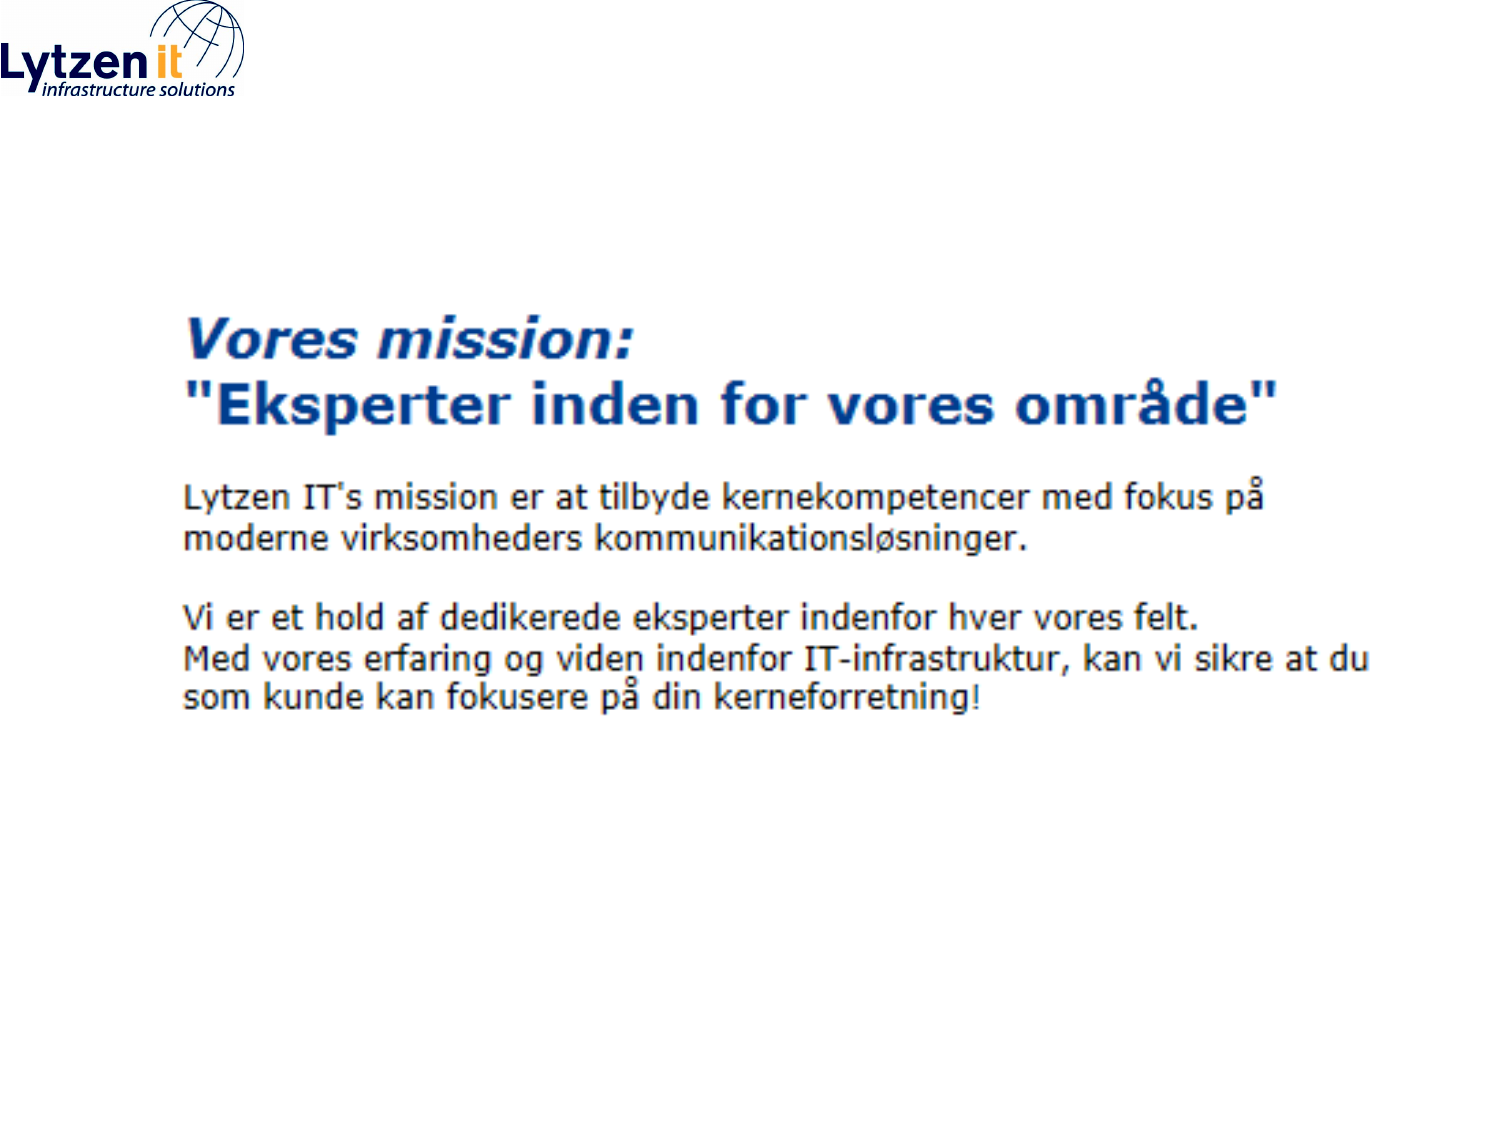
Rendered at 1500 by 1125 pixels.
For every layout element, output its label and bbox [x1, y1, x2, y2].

picture [159, 302, 1387, 740]
picture [1, 0, 244, 96]
